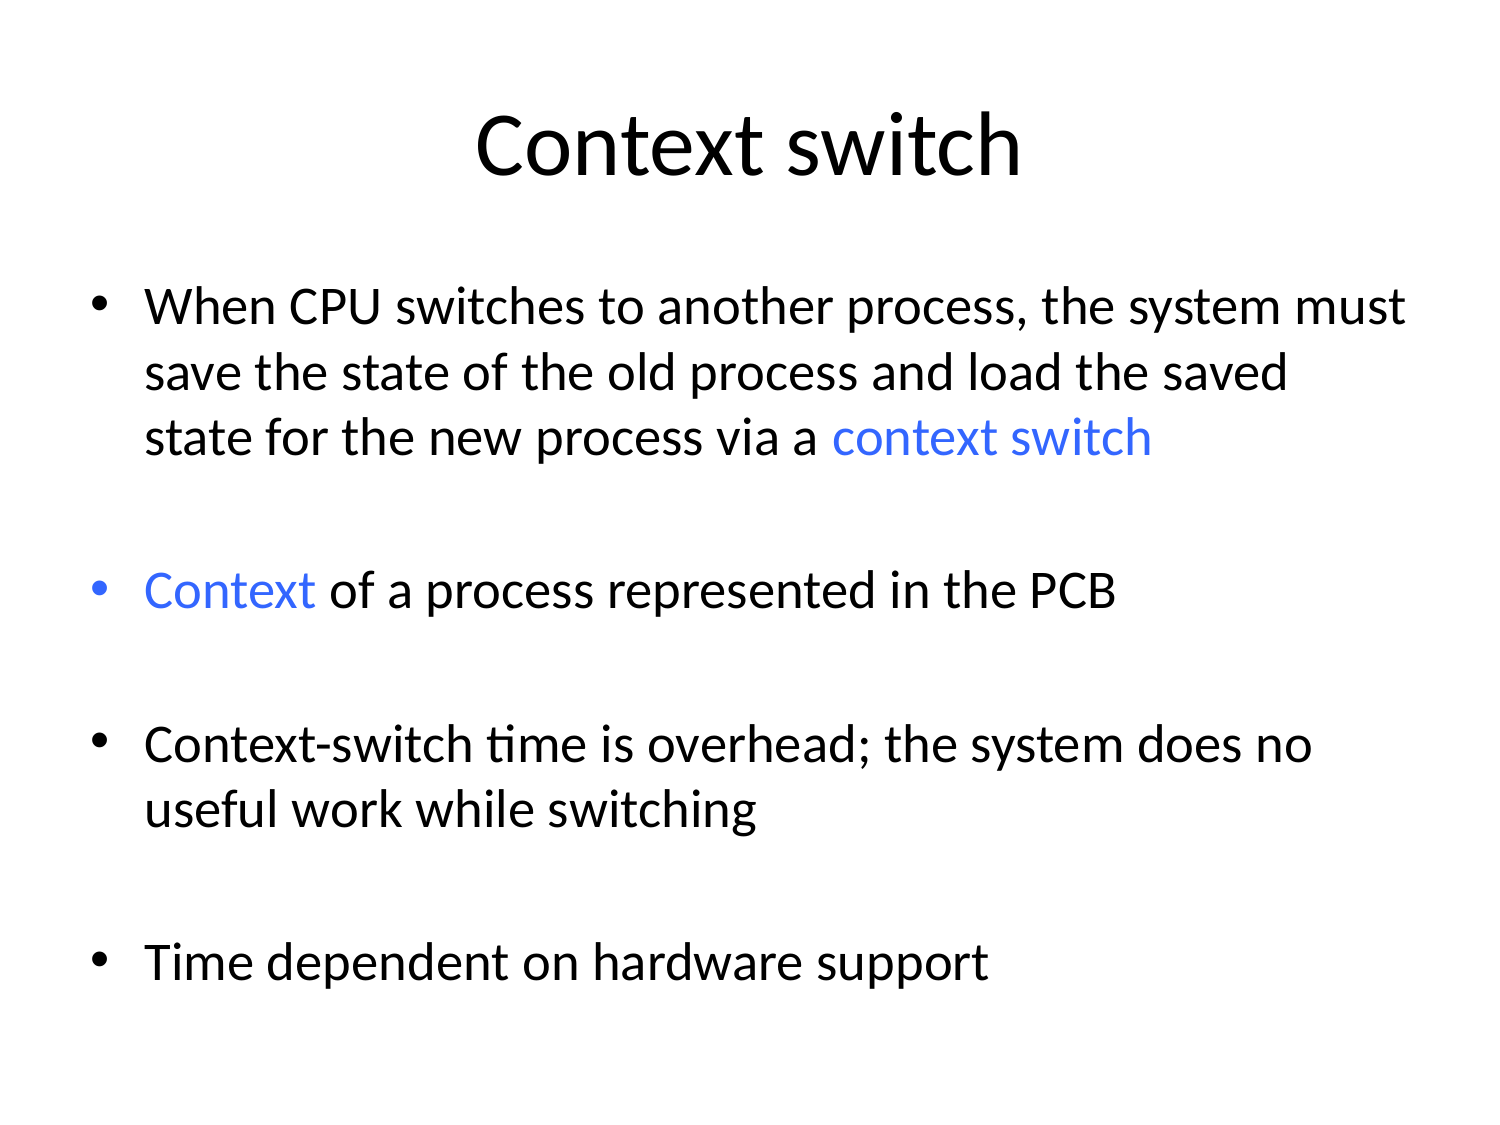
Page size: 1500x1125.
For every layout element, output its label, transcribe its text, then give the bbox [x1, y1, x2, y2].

list When CPU switches to another process, the system must save the state of the old process and load the saved state for the new process via a context switch Context of a process represented in the PCB Context-switch time is overhead; the system does no useful work while switching Time dependent on hardware support [75, 262, 1425, 1005]
title Context switch [75, 45, 1425, 233]
